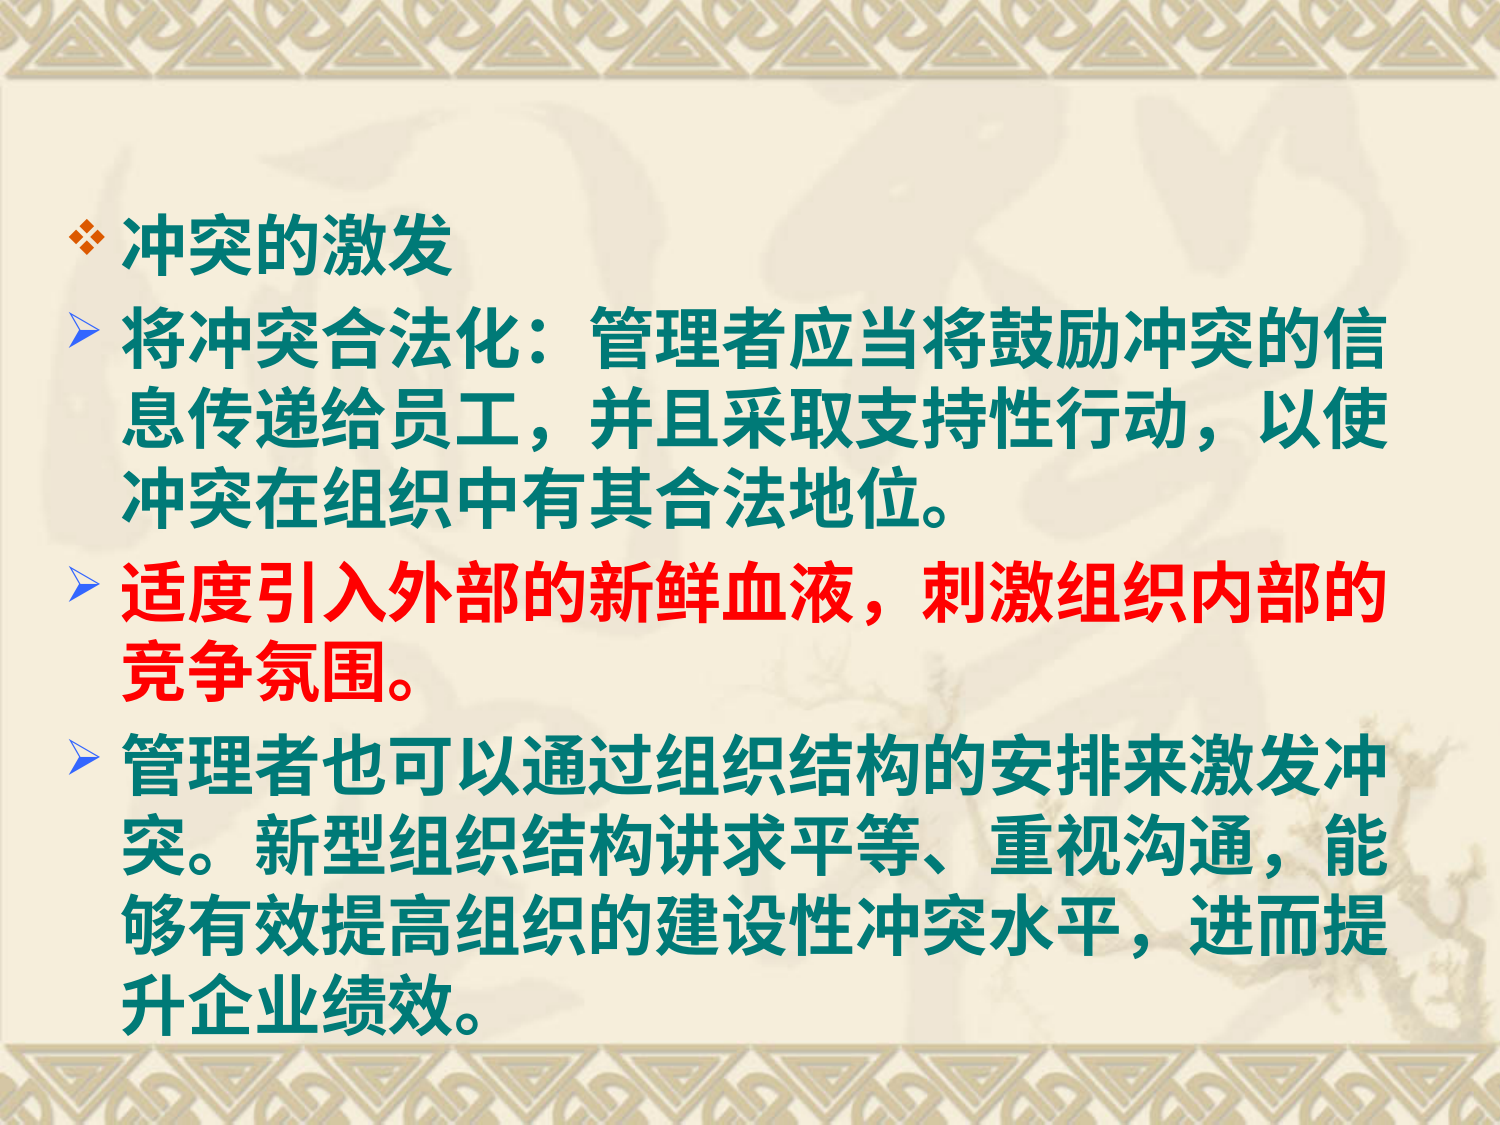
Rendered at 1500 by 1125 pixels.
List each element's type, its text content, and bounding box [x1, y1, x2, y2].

picture [0, 0, 1500, 1125]
list 冲突的激发 将冲突合法化：管理者应当将鼓励冲突的信息传递给员工，并且采取支持性行动，以使冲突在组织中有其合法地位。 适度引入外部的新鲜血液，刺激组织内部的竞争氛围。 管理者也可以通过组织结构的安排来激发冲突。新型组织结构讲求平等、重视沟通，能够有效提高组织的建设性冲突水平，进而提升企业绩效。 [49, 196, 1451, 1047]
